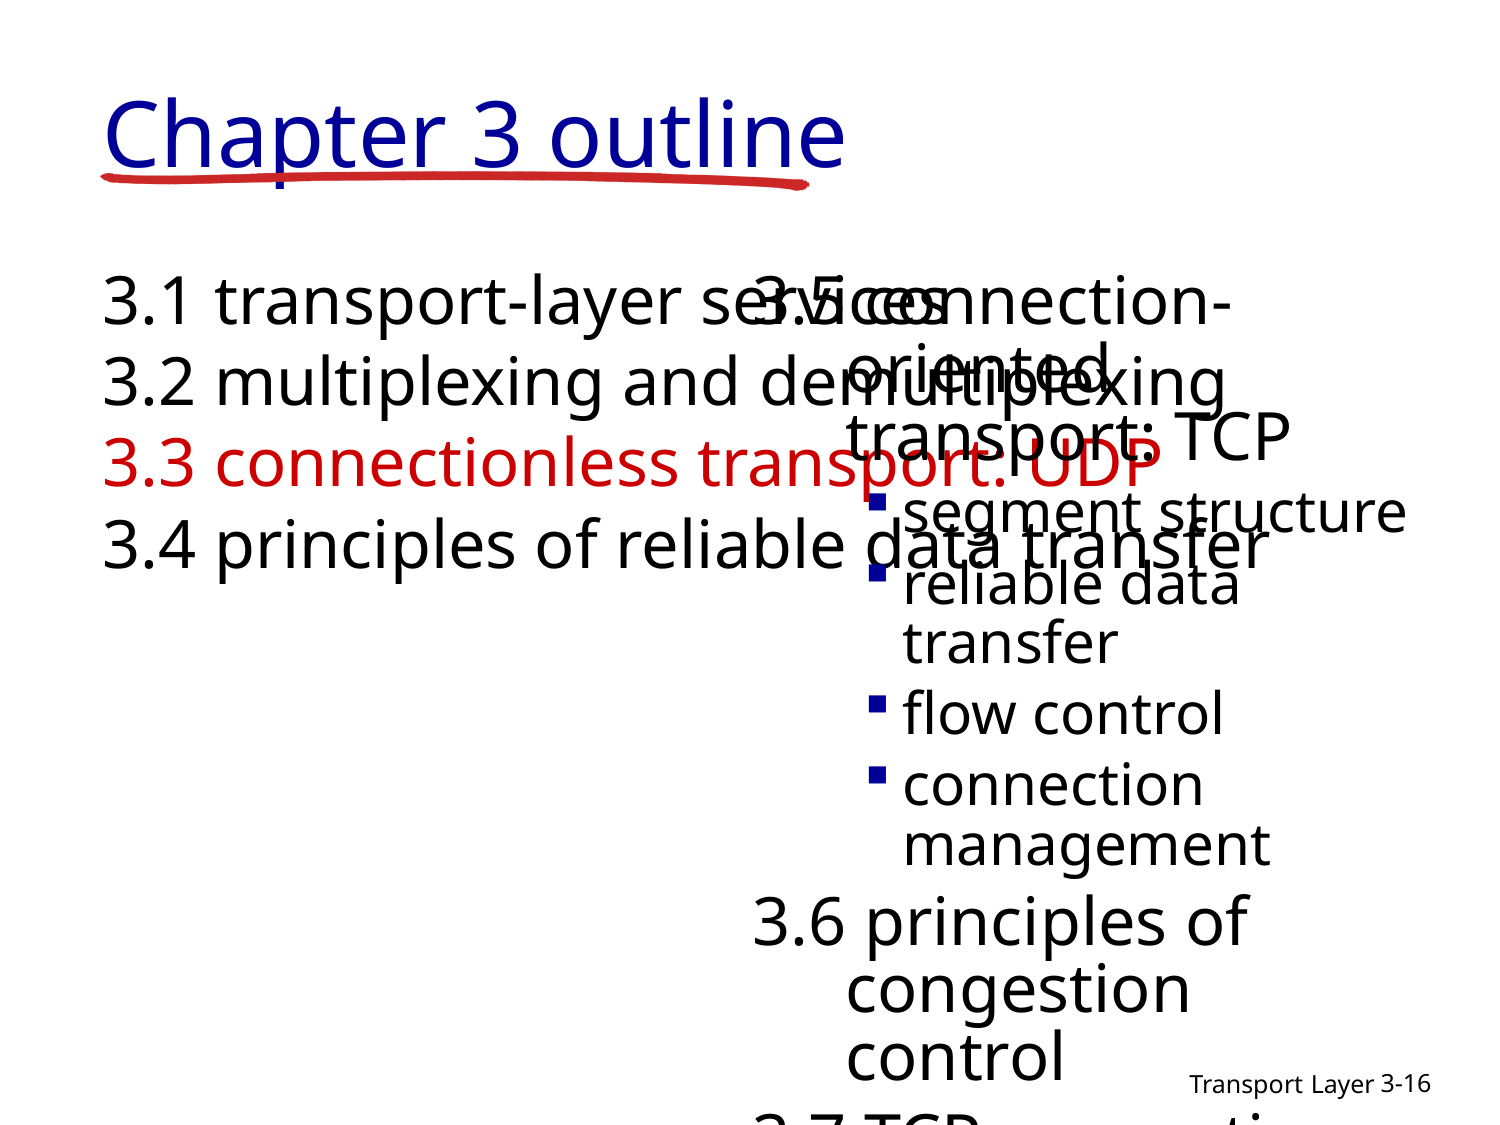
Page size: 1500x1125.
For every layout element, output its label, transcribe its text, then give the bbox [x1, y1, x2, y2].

slide_number 3-16 [1365, 1060, 1477, 1106]
title Chapter 3 outline [87, 37, 1363, 225]
footer Transport Layer [914, 1057, 1390, 1105]
picture [97, 166, 818, 196]
list 3.1 transport-layer services 3.2 multiplexing and demultiplexing 3.3 connectionless transport: UDP 3.4 principles of reliable data transfer [87, 262, 737, 1025]
list 3.5 connection-oriented transport: TCP segment structure reliable data transfer flow control connection management 3.6 principles of congestion control 3.7 TCP congestion control [737, 262, 1435, 1025]
